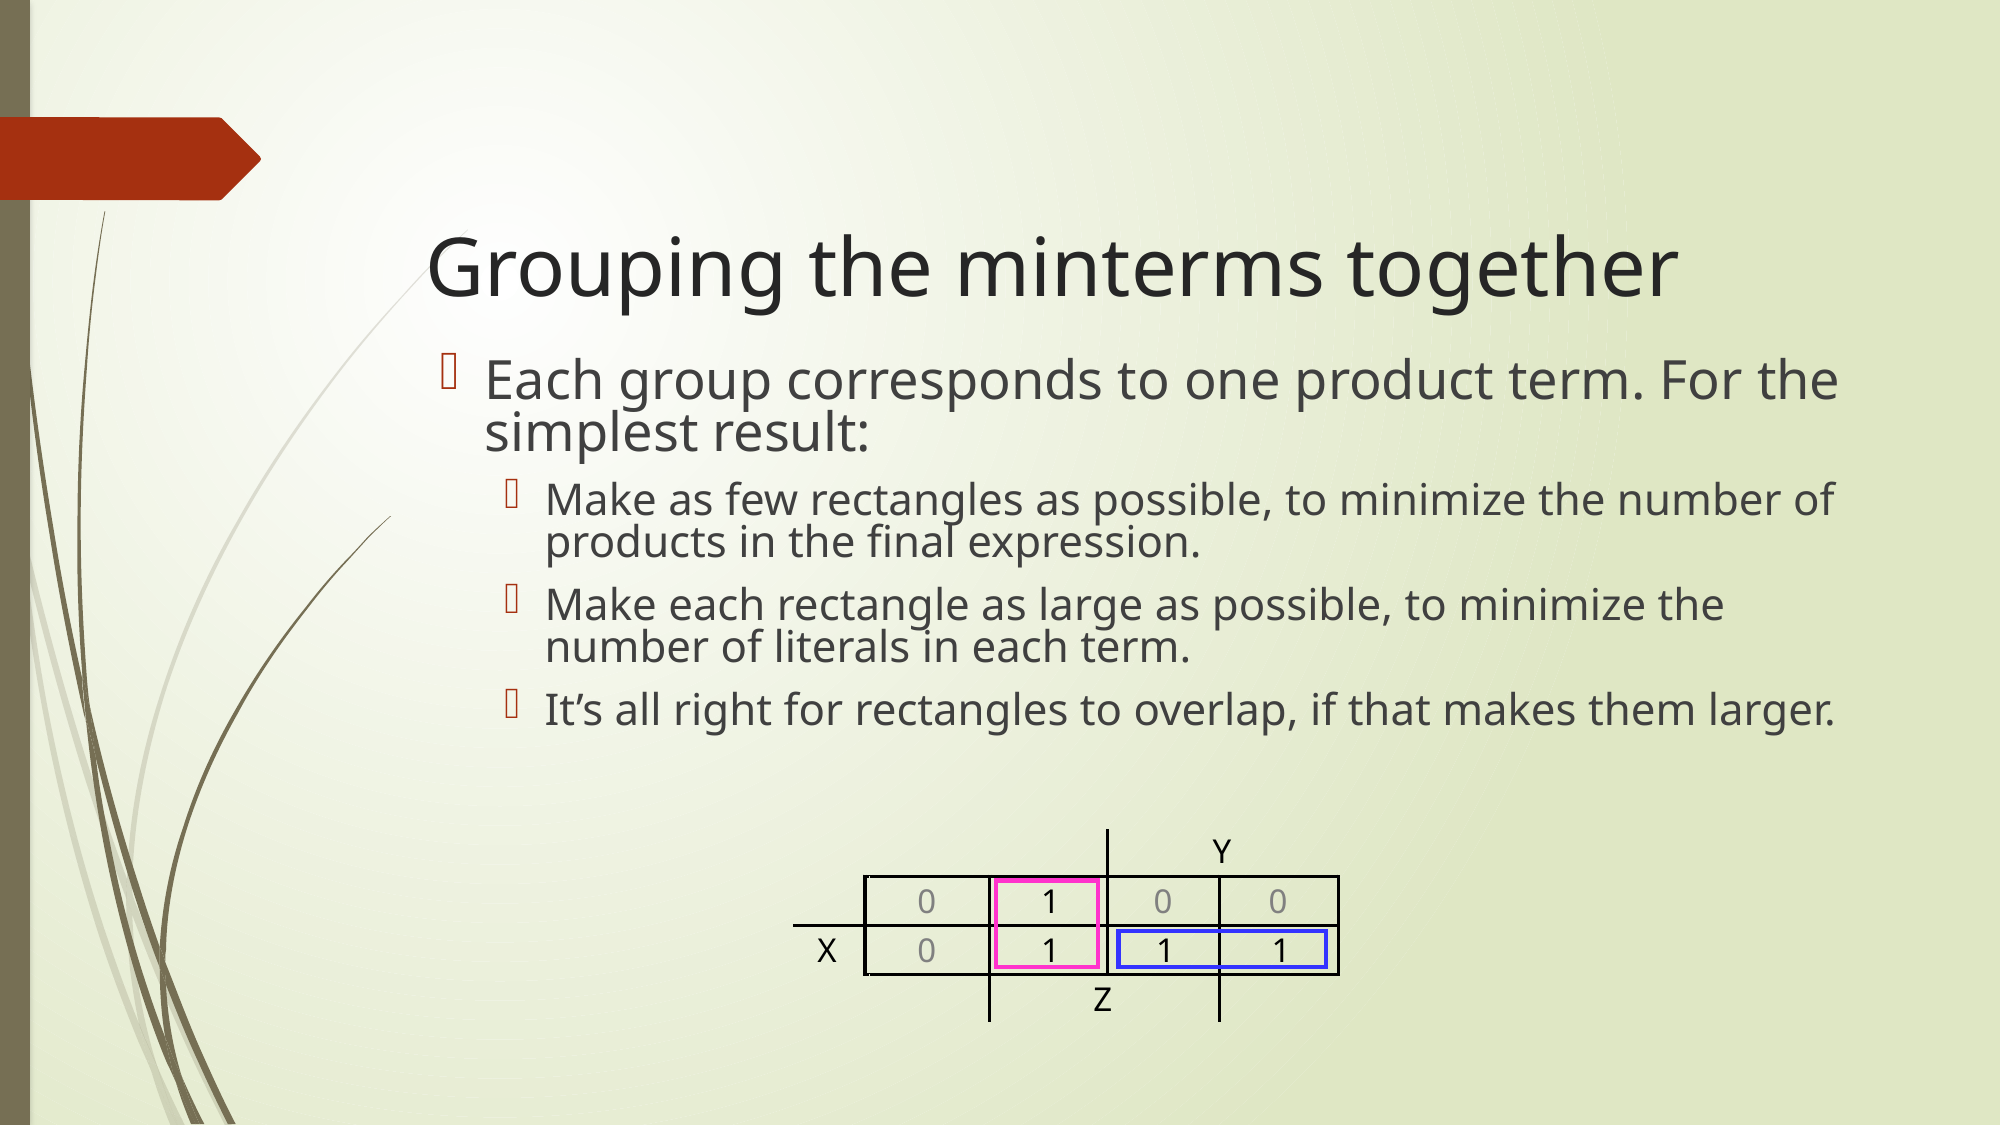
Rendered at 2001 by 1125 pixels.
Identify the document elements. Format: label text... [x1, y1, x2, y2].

title Grouping the minterms together [425, 102, 1888, 313]
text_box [777, 828, 1377, 1059]
list Each group corresponds to one product term. For the simplest result: Make as few rectangles as possible, to minimize the number of products in the final expression. Make each rectangle as large as possible, to minimize the number of literals in each term. It’s all right for rectangles to overlap, if that makes them larger. [424, 350, 1888, 988]
